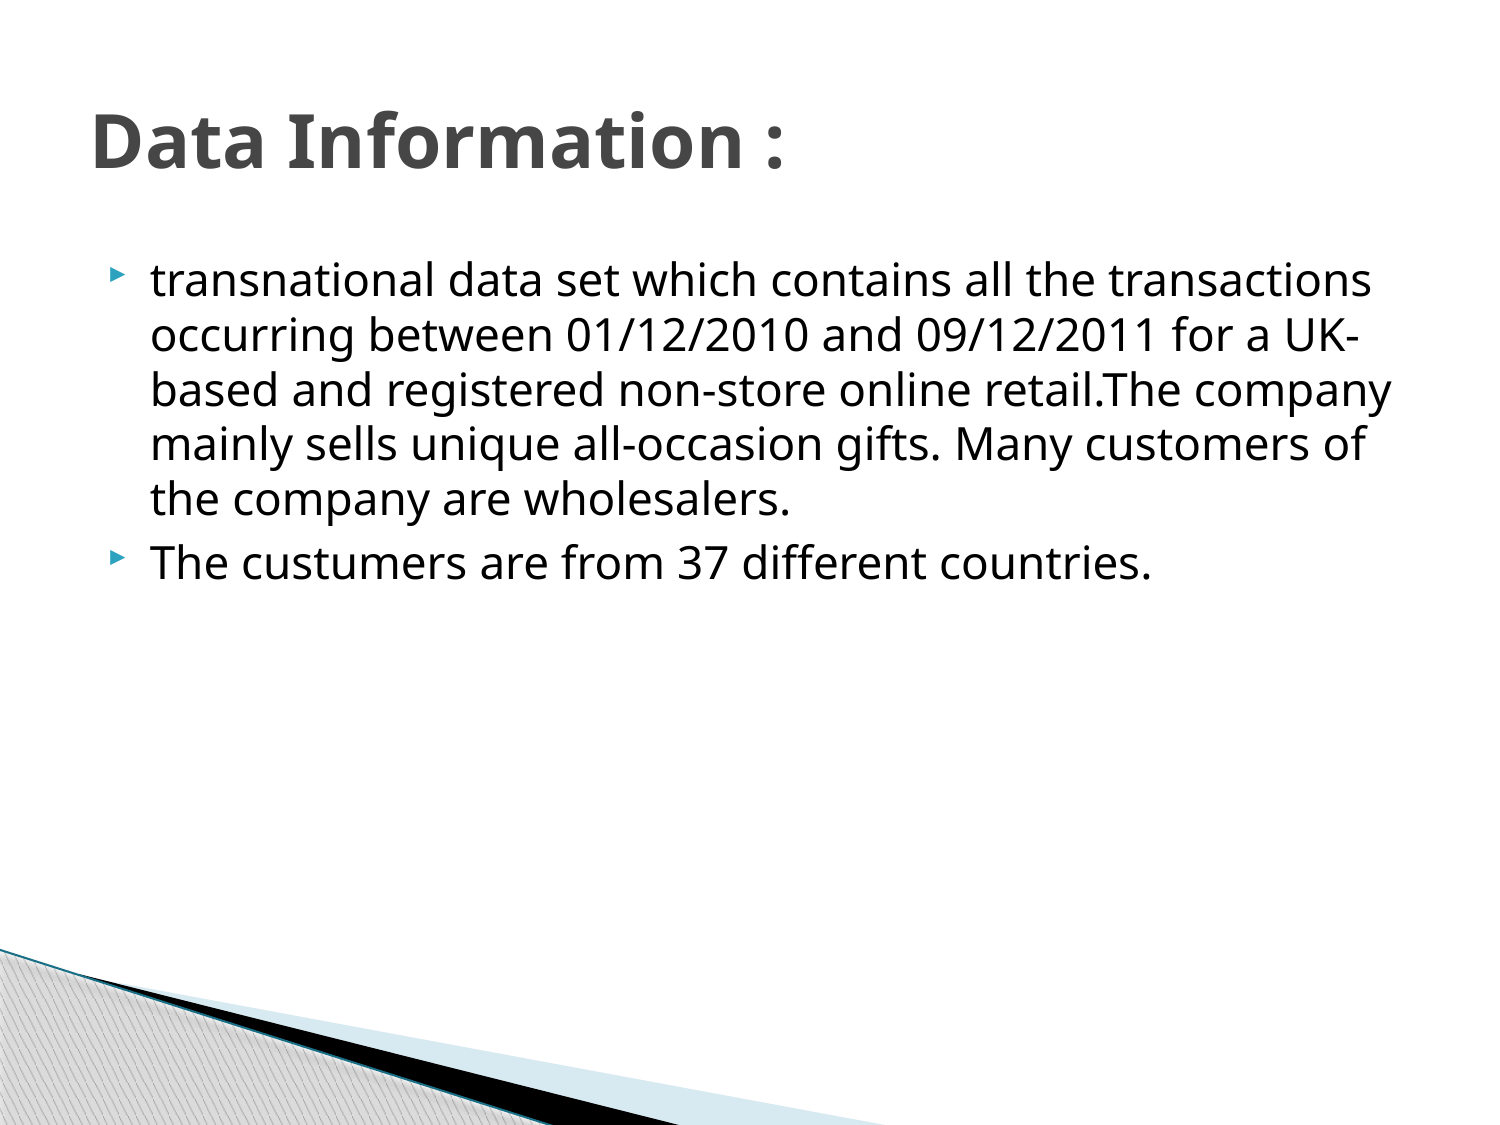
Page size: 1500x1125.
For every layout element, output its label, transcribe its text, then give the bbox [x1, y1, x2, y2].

title Data Information : [75, 45, 1425, 233]
list transnational data set which contains all the transactions occurring between 01/12/2010 and 09/12/2011 for a UK-based and registered non-store online retail.The company mainly sells unique all-occasion gifts. Many customers of the company are wholesalers. The custumers are from 37 different countries. [75, 243, 1425, 986]
